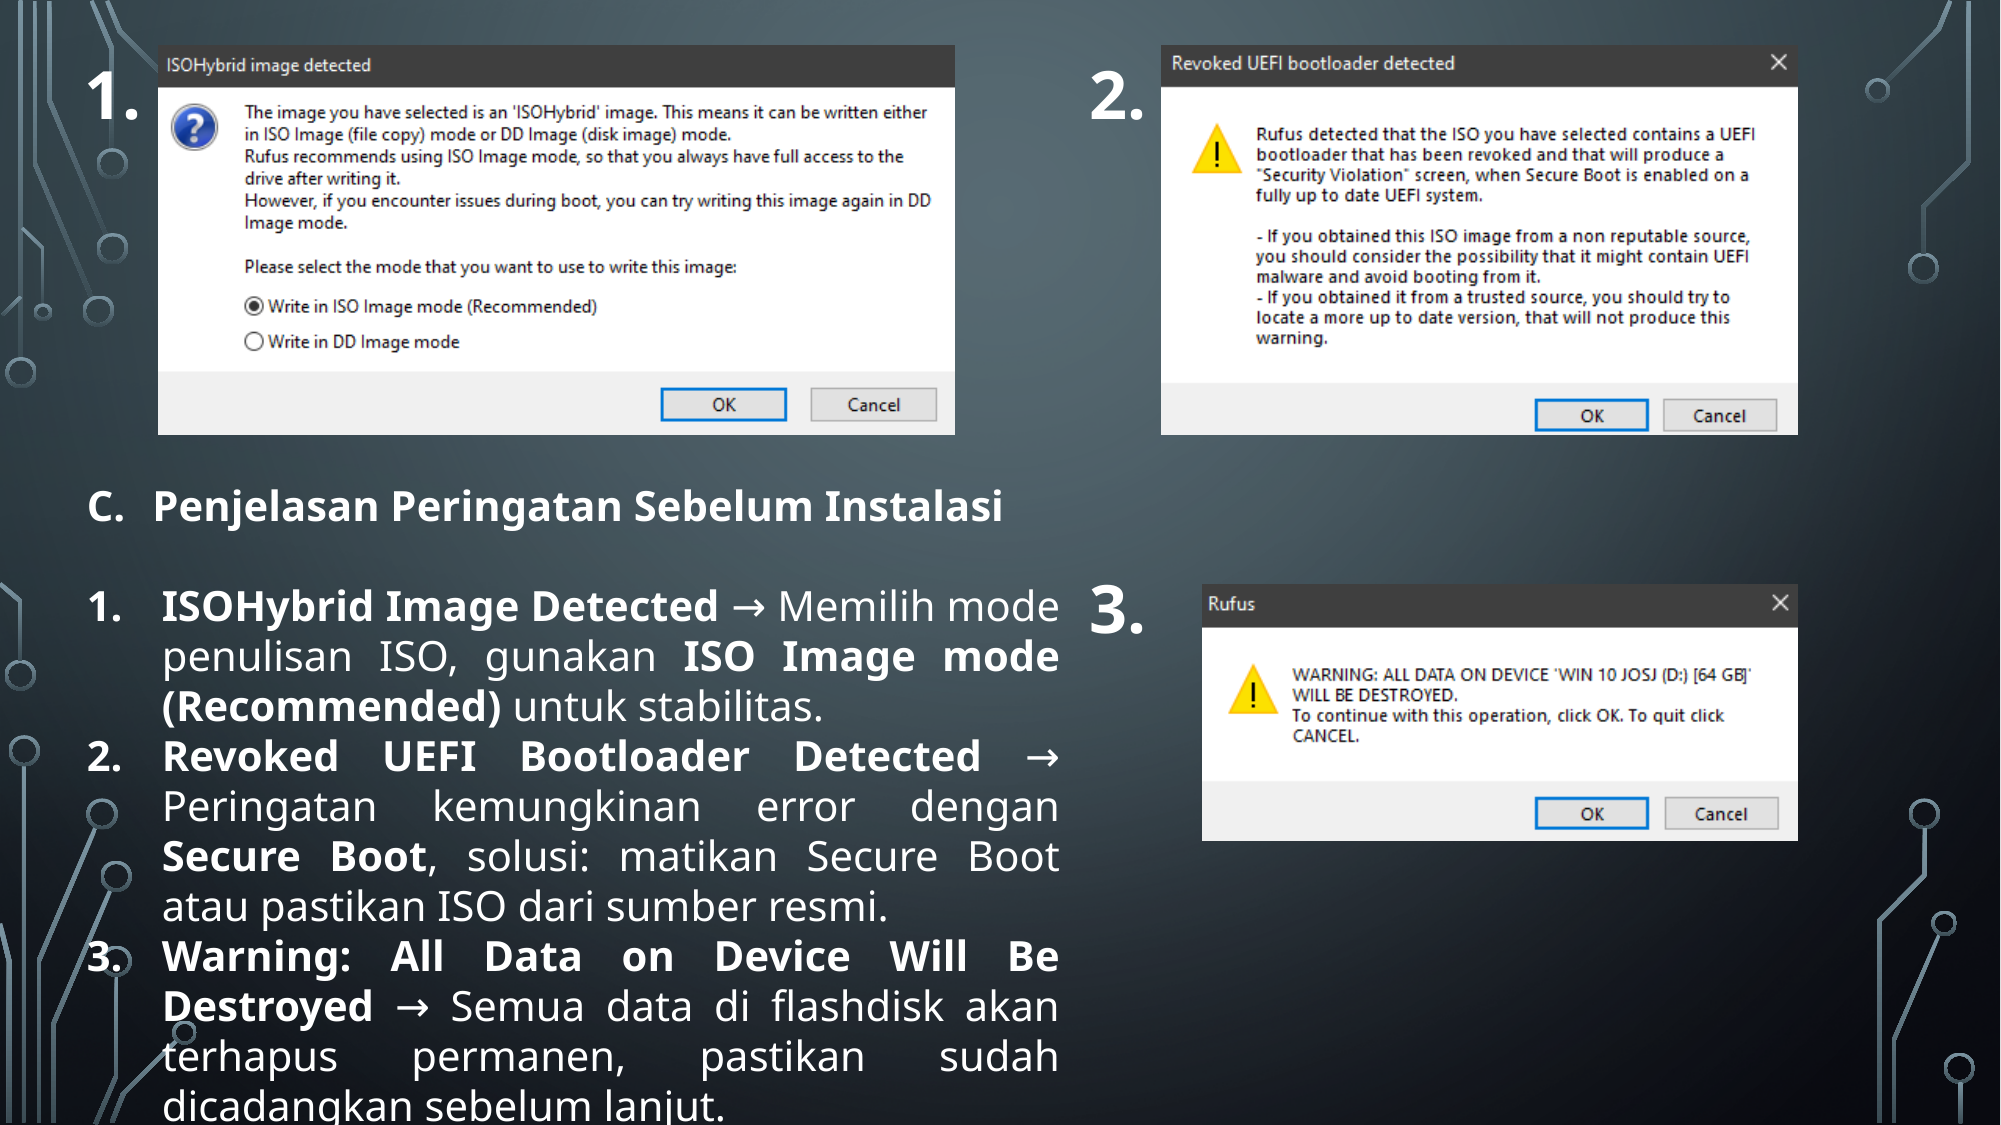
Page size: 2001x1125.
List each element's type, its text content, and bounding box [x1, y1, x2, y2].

text_box Penjelasan Peringatan Sebelum Instalasi ISOHybrid Image Detected → Memilih mode penulisan ISO, gunakan ISO Image mode (Recommended) untuk stabilitas. Revoked UEFI Bootloader Detected → Peringatan kemungkinan error dengan Secure Boot, solusi: matikan Secure Boot atau pastikan ISO dari sumber resmi. Warning: All Data on Device Will Be Destroyed → Semua data di flashdisk akan terhapus permanen, pastikan sudah dicadangkan sebelum lanjut. [72, 472, 1075, 1125]
picture [1201, 584, 1798, 841]
text_box 1. [69, 45, 158, 140]
picture [158, 44, 955, 435]
picture [1161, 44, 1798, 435]
text_box 3. [1074, 559, 1186, 655]
text_box 2. [1074, 45, 1161, 141]
